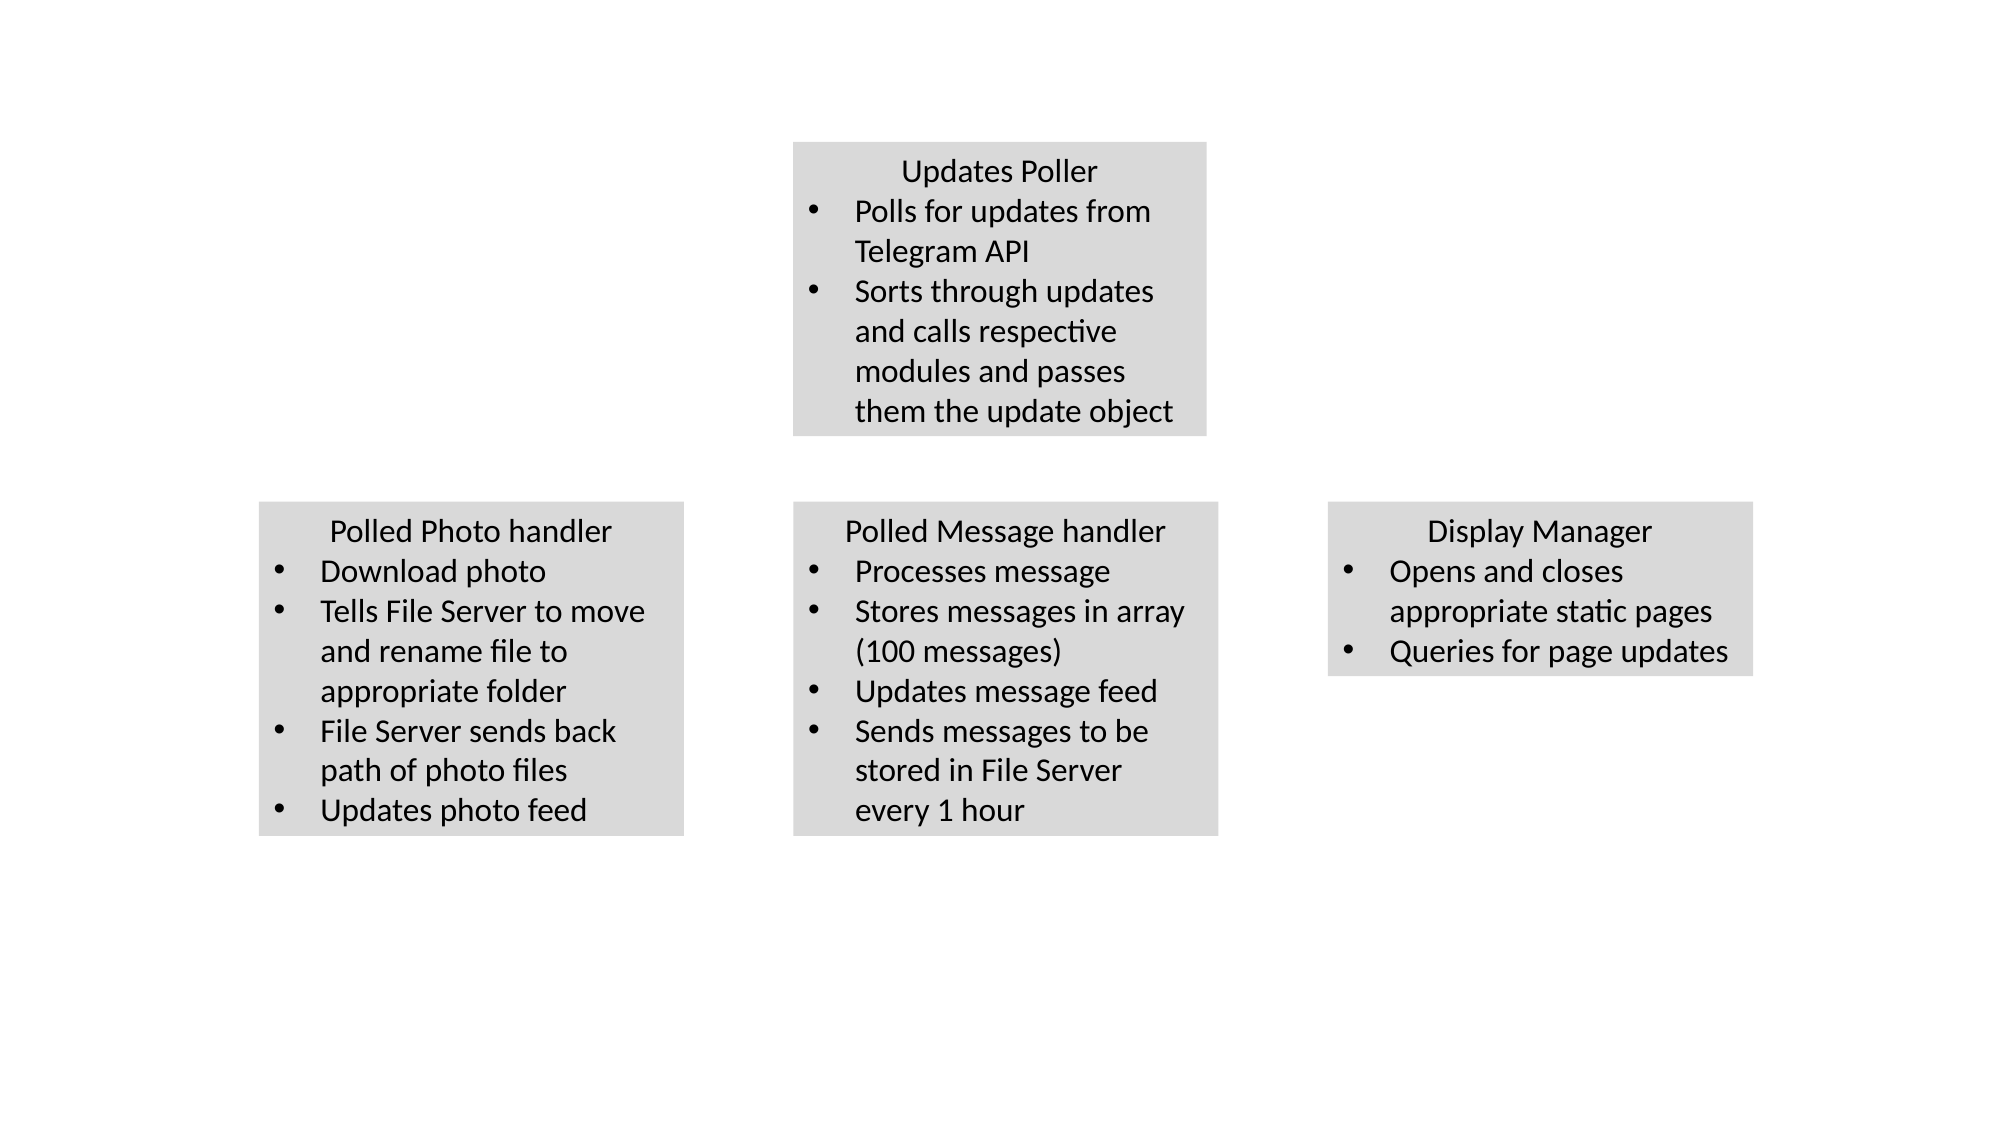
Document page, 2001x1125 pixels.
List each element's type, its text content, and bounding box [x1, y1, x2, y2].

text_box Updates Poller Polls for updates from Telegram API Sorts through updates and calls respective modules and passes them the update object [793, 141, 1207, 437]
text_box Display Manager Opens and closes appropriate static pages Queries for page updates [1327, 501, 1754, 677]
text_box Polled Message handler Processes message Stores messages in array (100 messages) Updates message feed Sends messages to be stored in File Server every 1 hour [793, 501, 1219, 836]
text_box Polled Photo handler Download photo Tells File Server to move and rename file to appropriate folder File Server sends back path of photo files Updates photo feed [258, 501, 684, 836]
